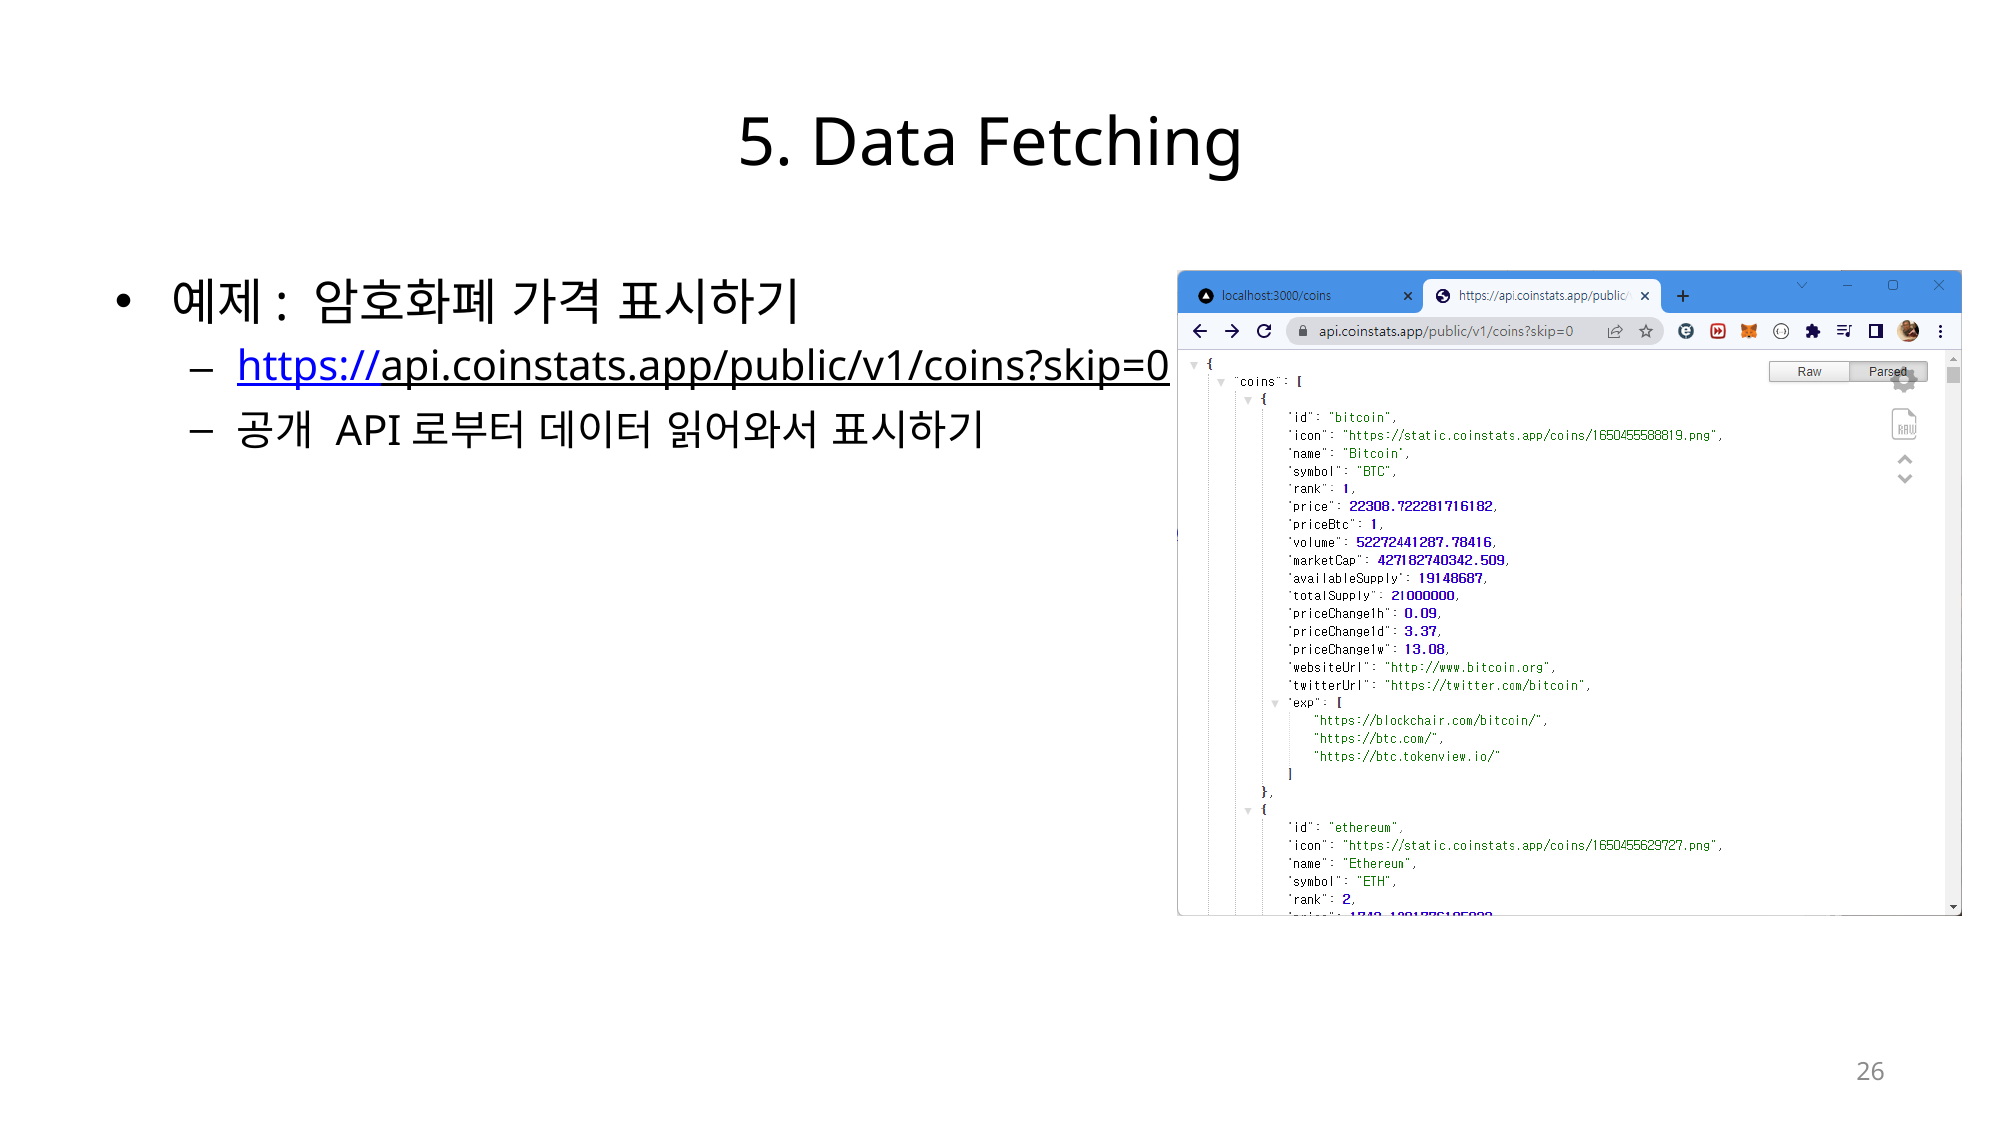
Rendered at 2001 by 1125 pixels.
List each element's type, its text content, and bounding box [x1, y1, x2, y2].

slide_number 26 [1433, 1042, 1900, 1103]
title 5. Data Fetching [99, 45, 1900, 233]
picture [1176, 269, 1962, 917]
list 예제: 암호화폐 가격 표시하기 https://api.coinstats.app/public/v1/coins?skip=0 공개 API로부터 데이터 읽어와서 표시하기 [99, 262, 1900, 1005]
